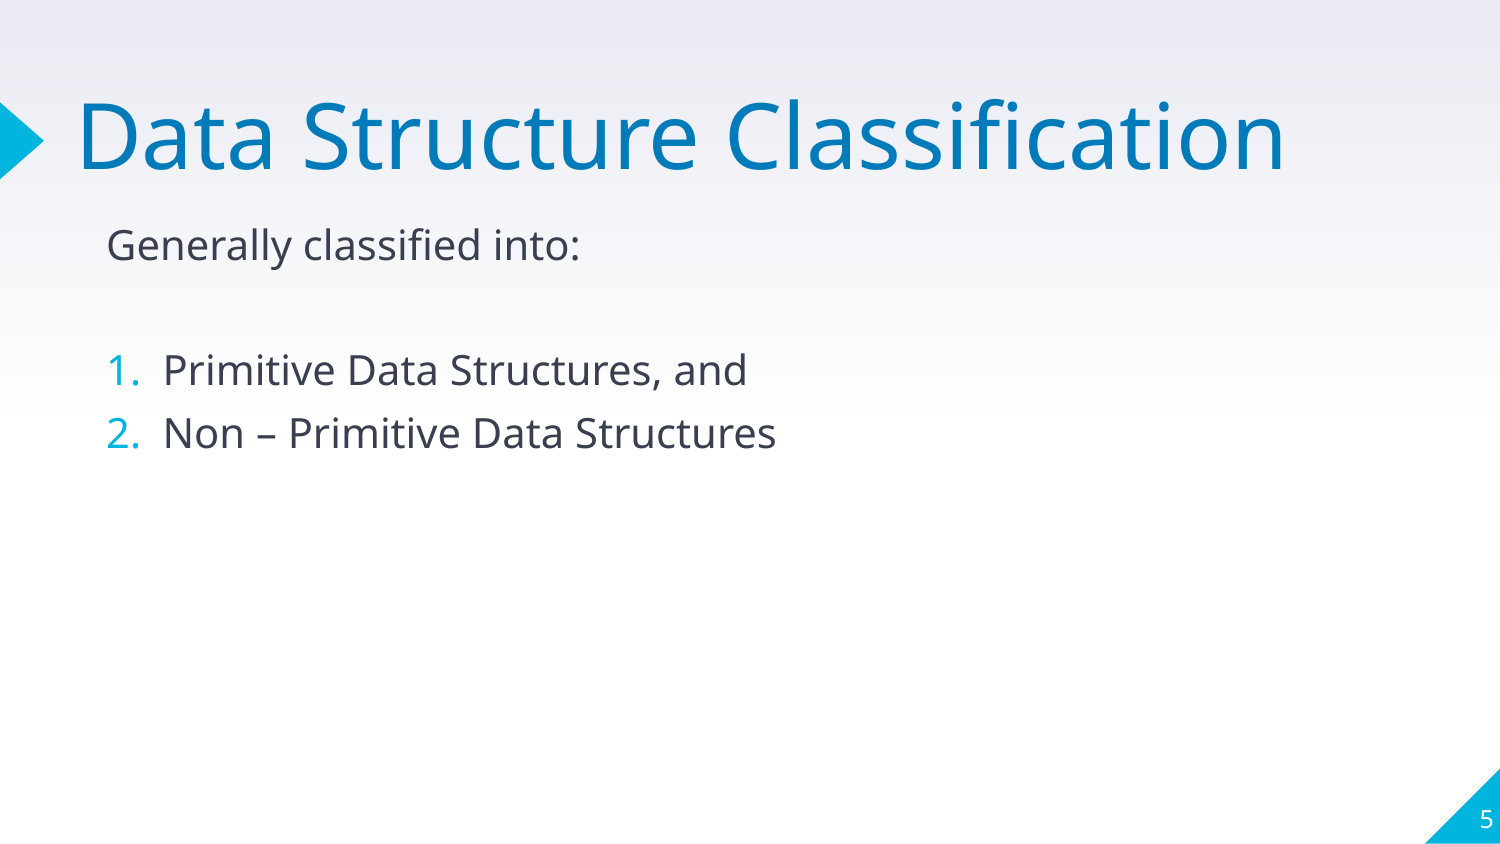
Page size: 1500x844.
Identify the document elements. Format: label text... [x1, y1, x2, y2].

text_box Generally classified into: Primitive Data Structures, and Non – Primitive Data Structures [68, 214, 1419, 809]
slide_number 5 [1418, 760, 1494, 838]
title Data Structure Classification [75, 99, 1389, 214]
